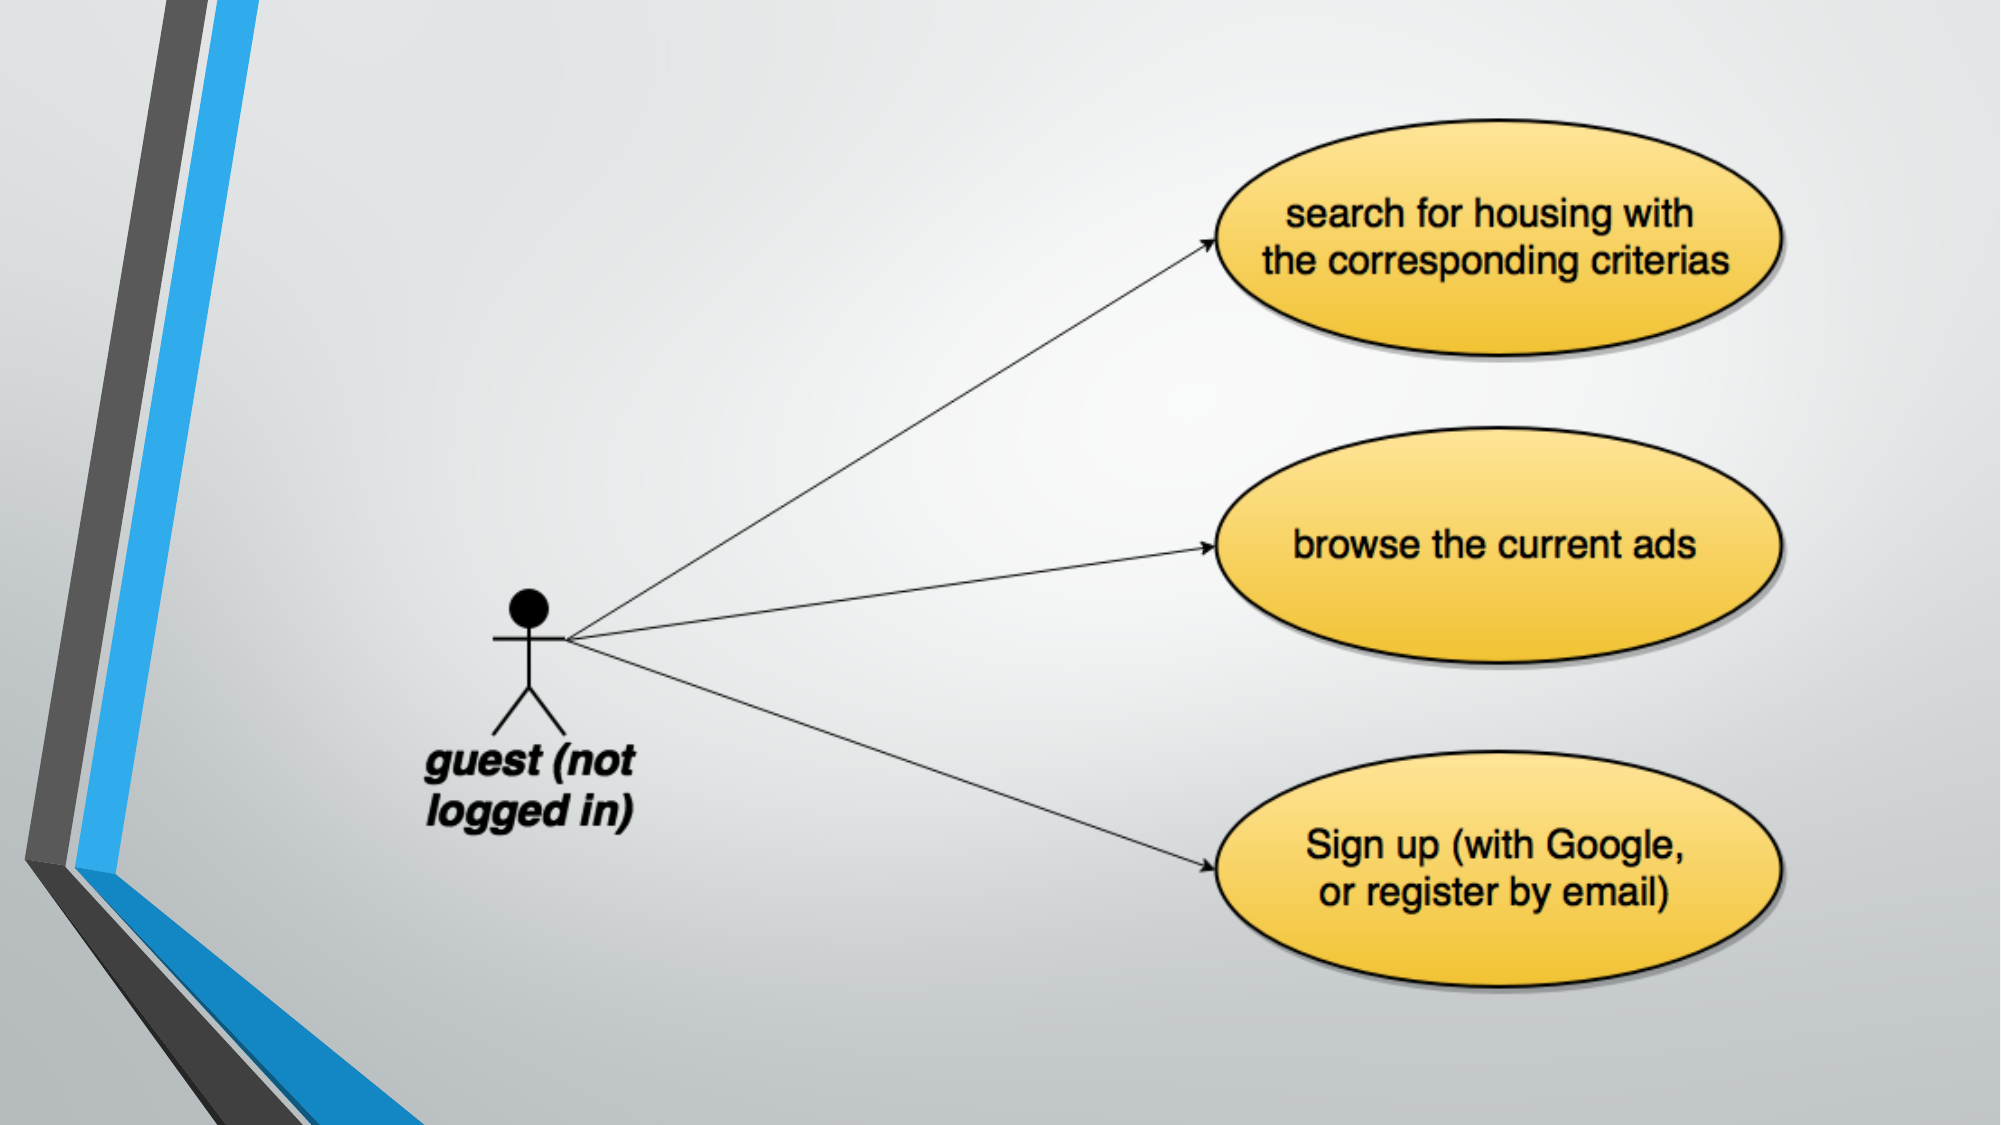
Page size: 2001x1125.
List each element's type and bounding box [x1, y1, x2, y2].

picture [355, 117, 1790, 998]
